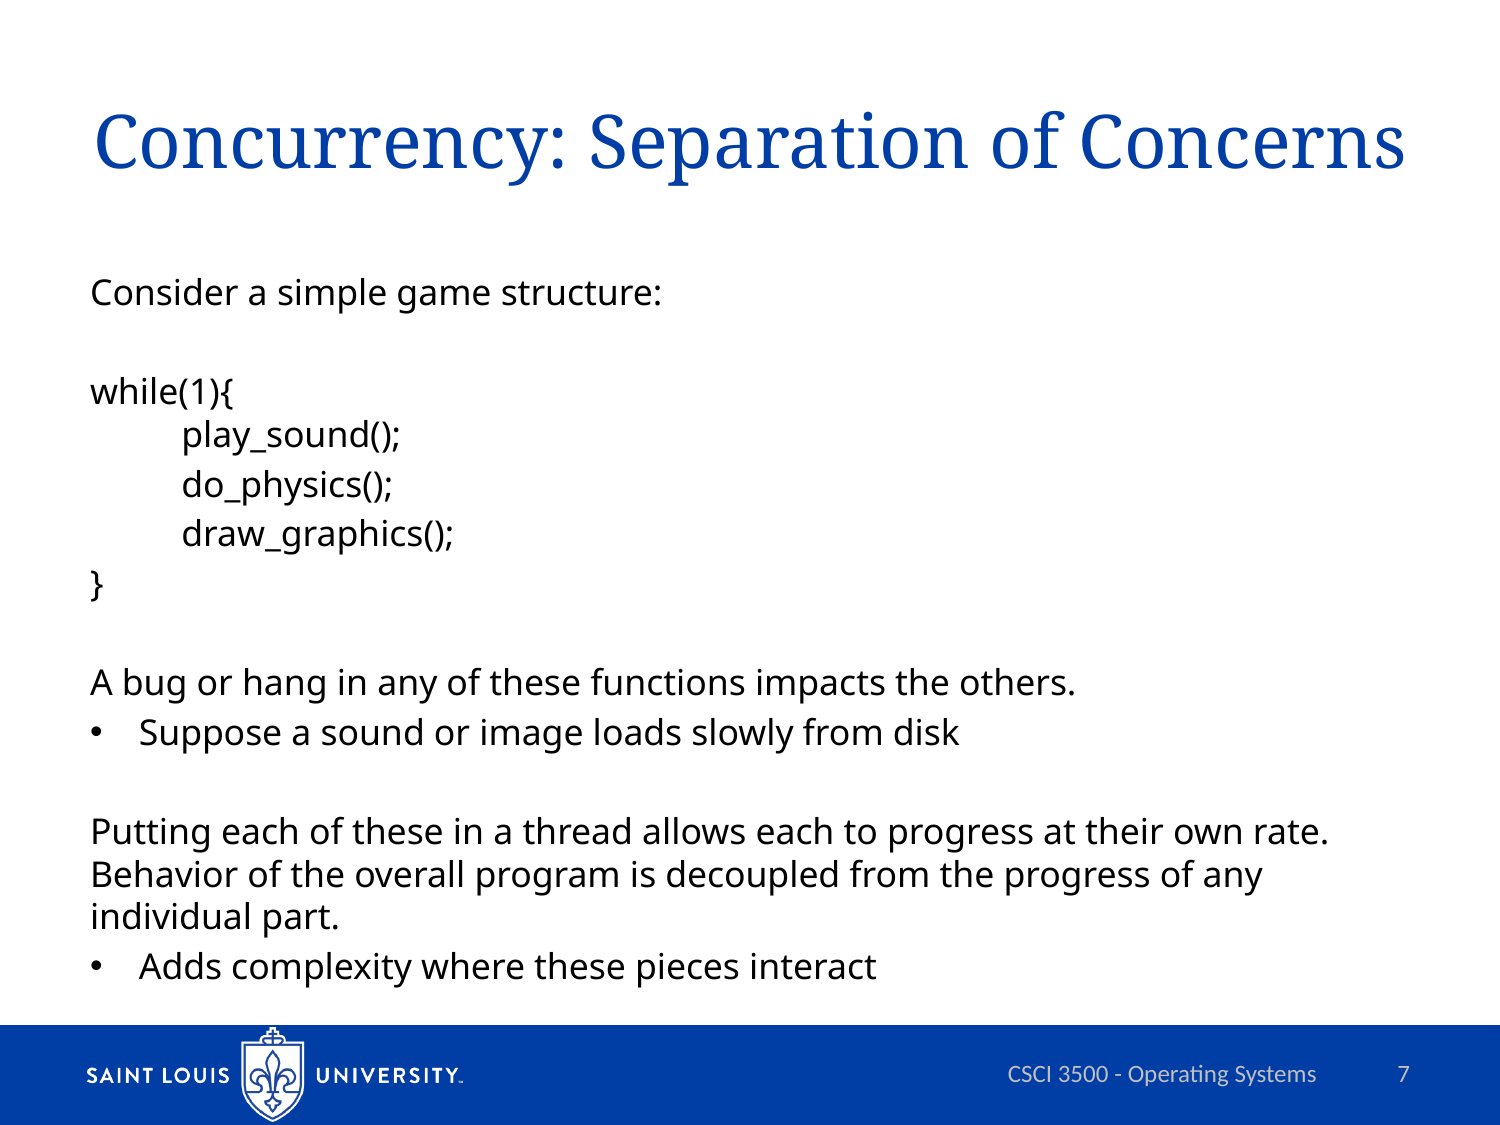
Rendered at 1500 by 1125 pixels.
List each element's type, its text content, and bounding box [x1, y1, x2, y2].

picture [87, 1027, 463, 1122]
list Consider a simple game structure: while(1){ play_sound(); do_physics(); draw_graphics(); } A bug or hang in any of these functions impacts the others. Suppose a sound or image loads slowly from disk Putting each of these in a thread allows each to progress at their own rate. Behavior of the overall program is decoupled from the progress of any individual part. Adds complexity where these pieces interact [75, 262, 1425, 1005]
footer CSCI 3500 - Operating Systems [924, 1042, 1074, 1103]
title Concurrency: Separation of Concerns [75, 45, 1425, 233]
slide_number 7 [1074, 1042, 1425, 1103]
